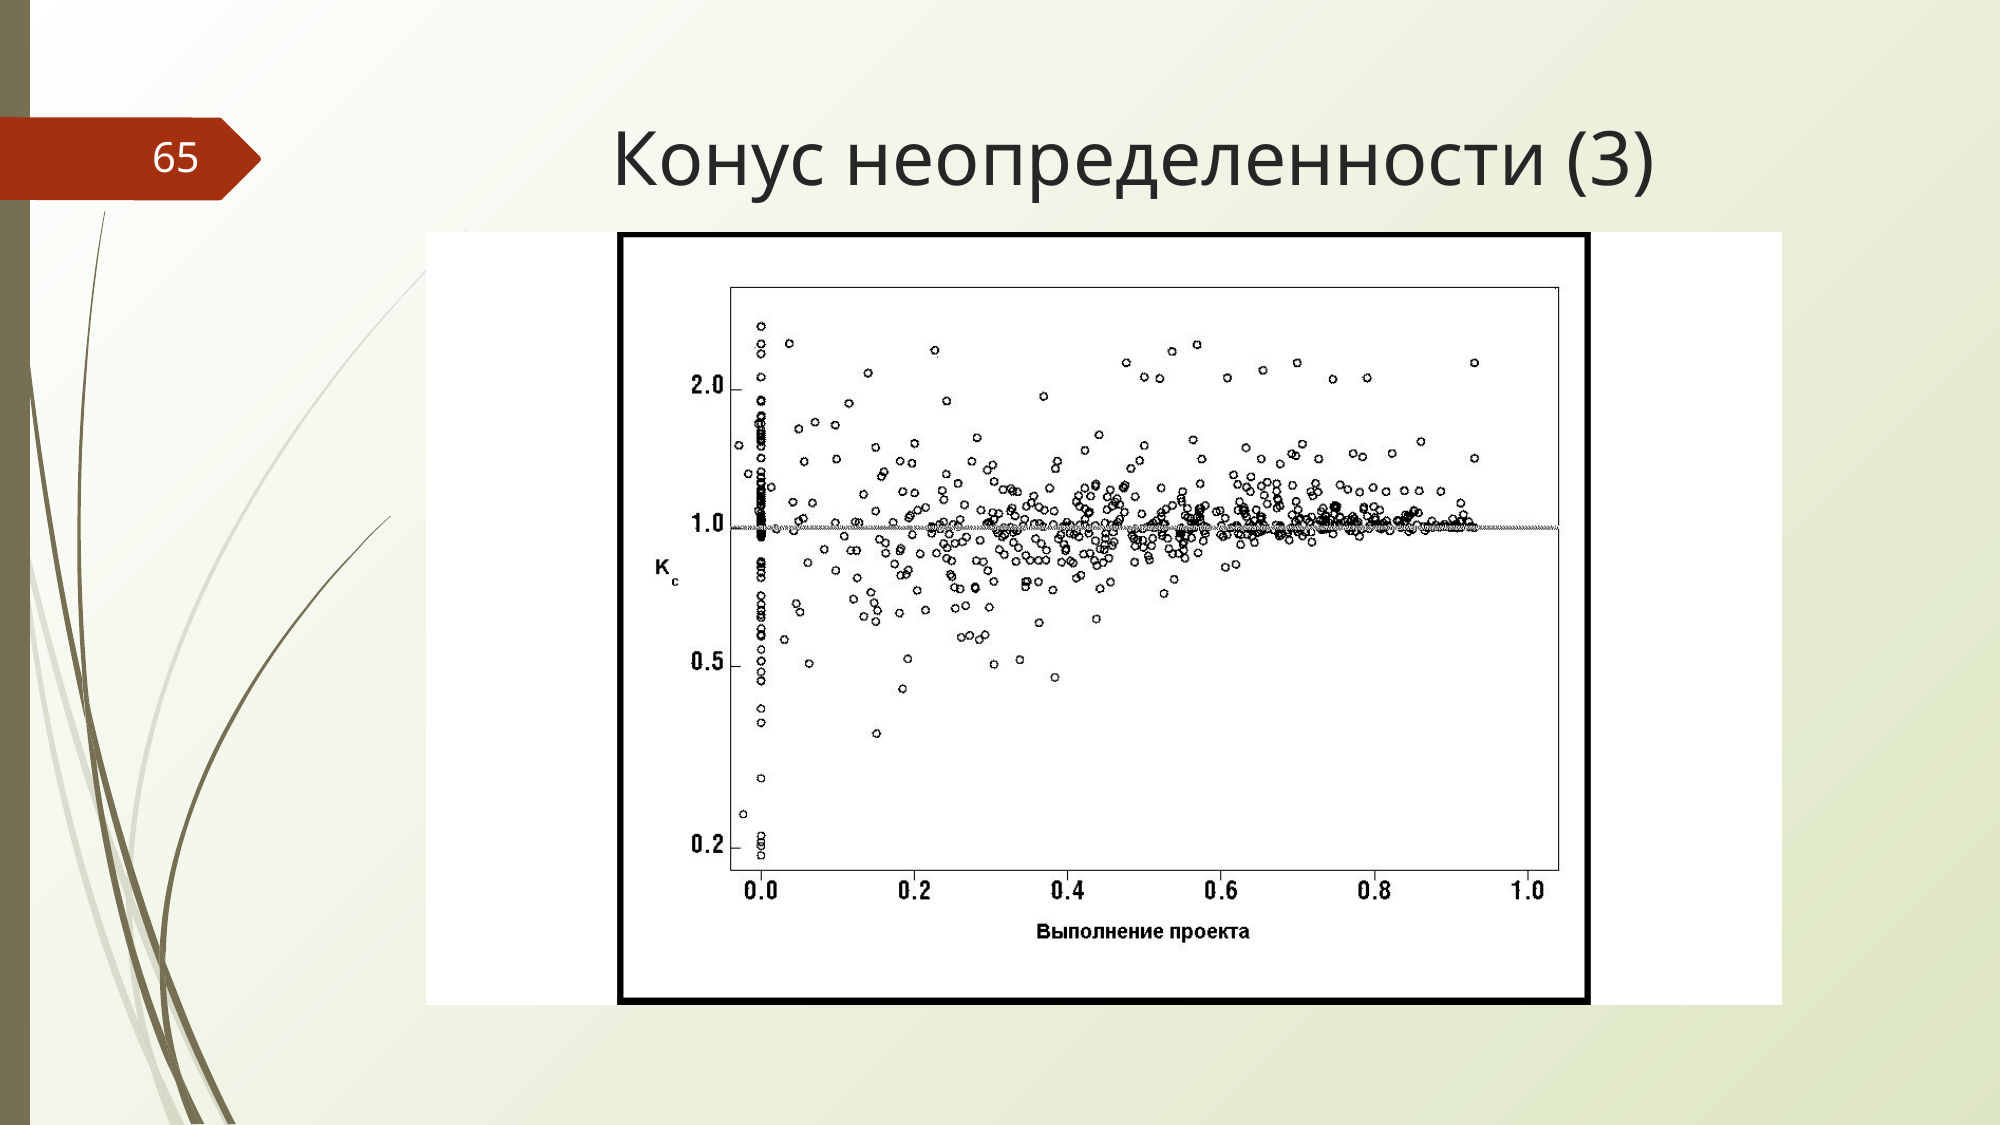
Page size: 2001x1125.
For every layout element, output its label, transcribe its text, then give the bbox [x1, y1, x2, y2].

title Конус неопределенности (3) [300, 102, 1968, 225]
list . [429, 345, 1968, 1030]
picture [426, 232, 1782, 1006]
slide_number ‹#› [87, 129, 216, 190]
